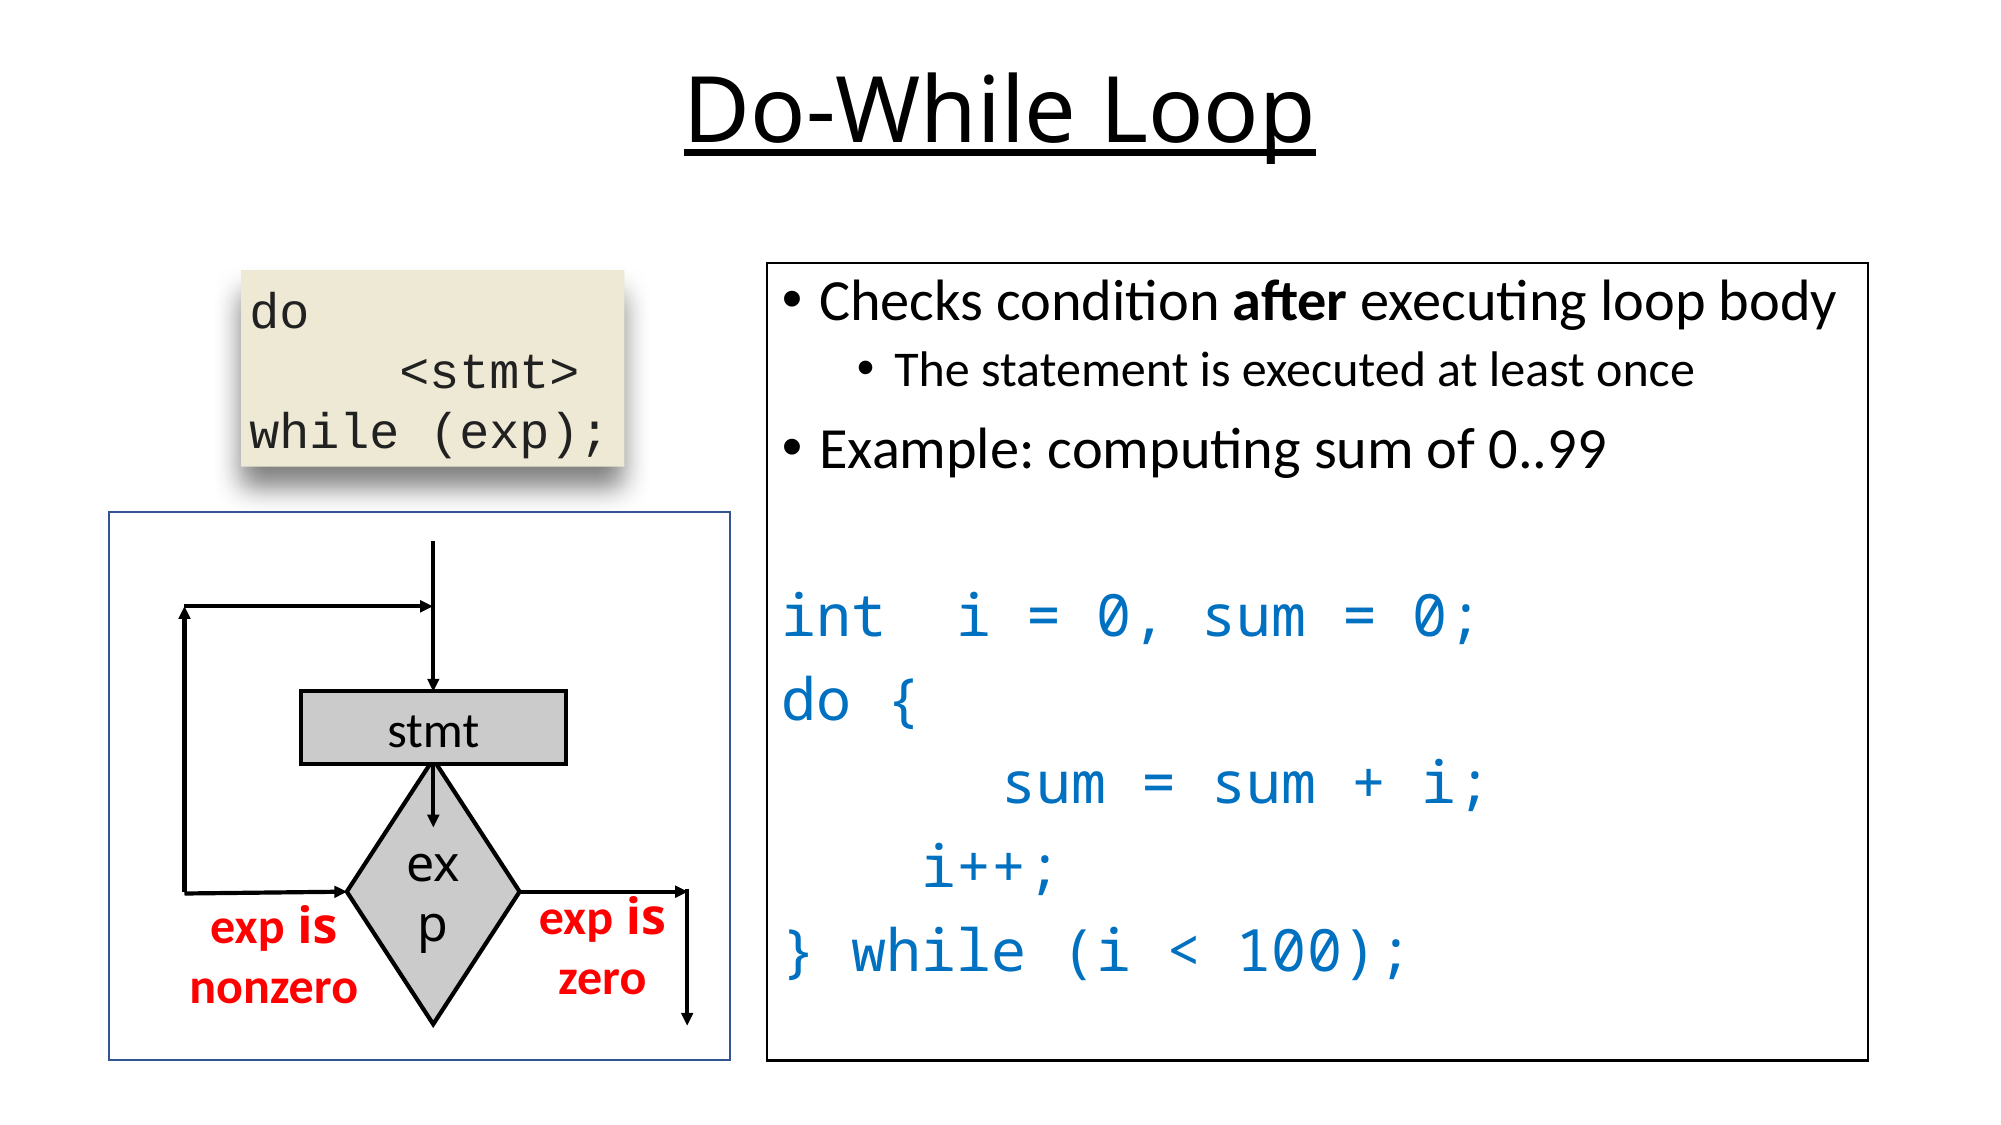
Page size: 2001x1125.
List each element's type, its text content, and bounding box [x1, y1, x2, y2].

list Checks condition after executing loop body The statement is executed at least once Example: computing sum of 0..99 int i = 0, sum = 0; do { sum = sum + i; i++; } while (i < 100); [766, 262, 1869, 1062]
text_box do <stmt> while (exp); [241, 270, 625, 467]
text_box [108, 511, 731, 1061]
title Do-While Loop [137, 3, 1863, 222]
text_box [141, 541, 698, 1026]
